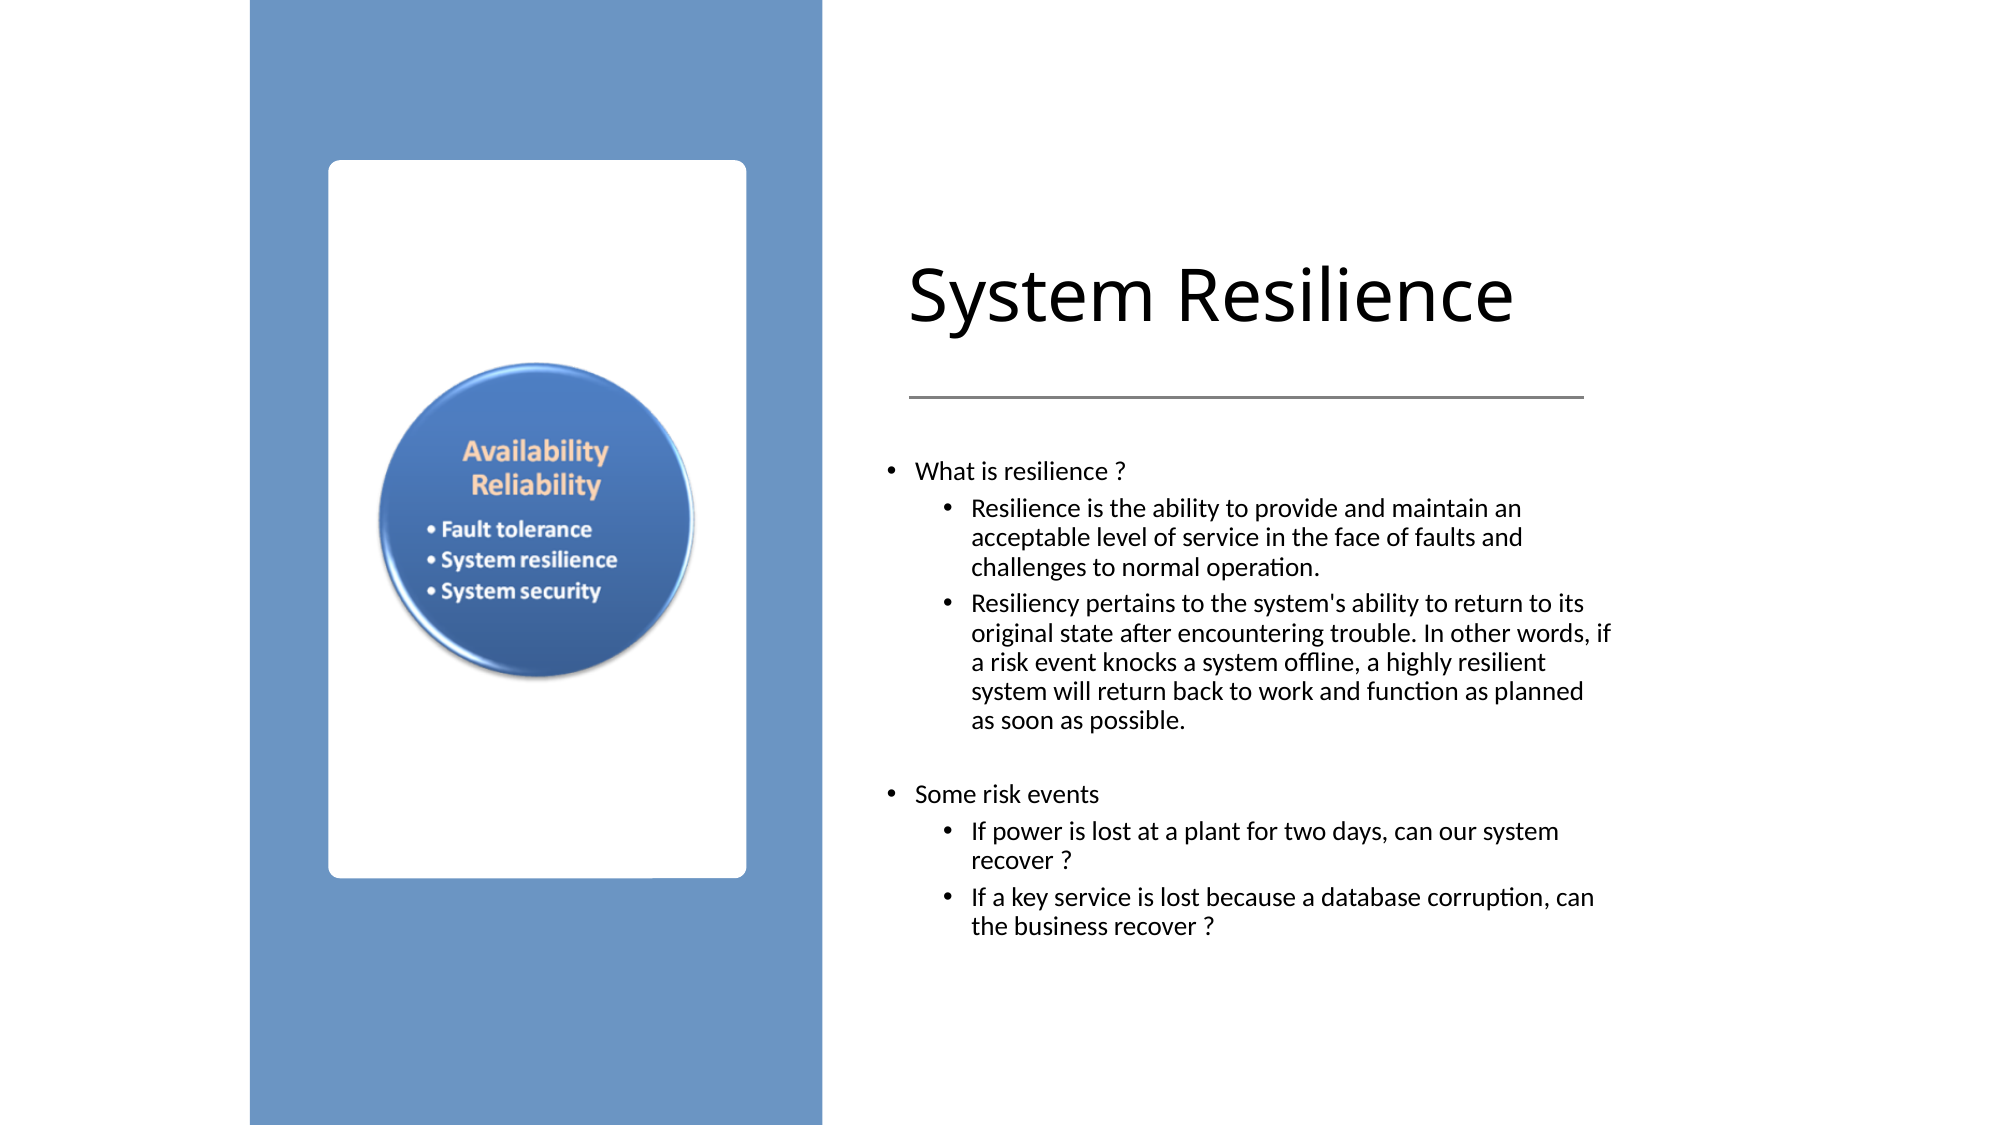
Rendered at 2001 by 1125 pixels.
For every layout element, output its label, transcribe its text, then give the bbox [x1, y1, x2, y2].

list What is resilience ? Resilience is the ability to provide and maintain an acceptable level of service in the face of faults and challenges to normal operation. Resiliency pertains to the system's ability to return to its original state after encountering trouble. In other words, if a risk event knocks a system offline, a highly resilient system will return back to work and function as planned as soon as possible. Some risk events If power is lost at a plant for two days, can our system recover ? If a key service is lost because a database corruption, can the business recover ? [871, 450, 1629, 961]
text_box [249, 0, 823, 1125]
title System Resilience [893, 128, 1632, 345]
text_box [328, 160, 746, 878]
picture [371, 358, 702, 689]
